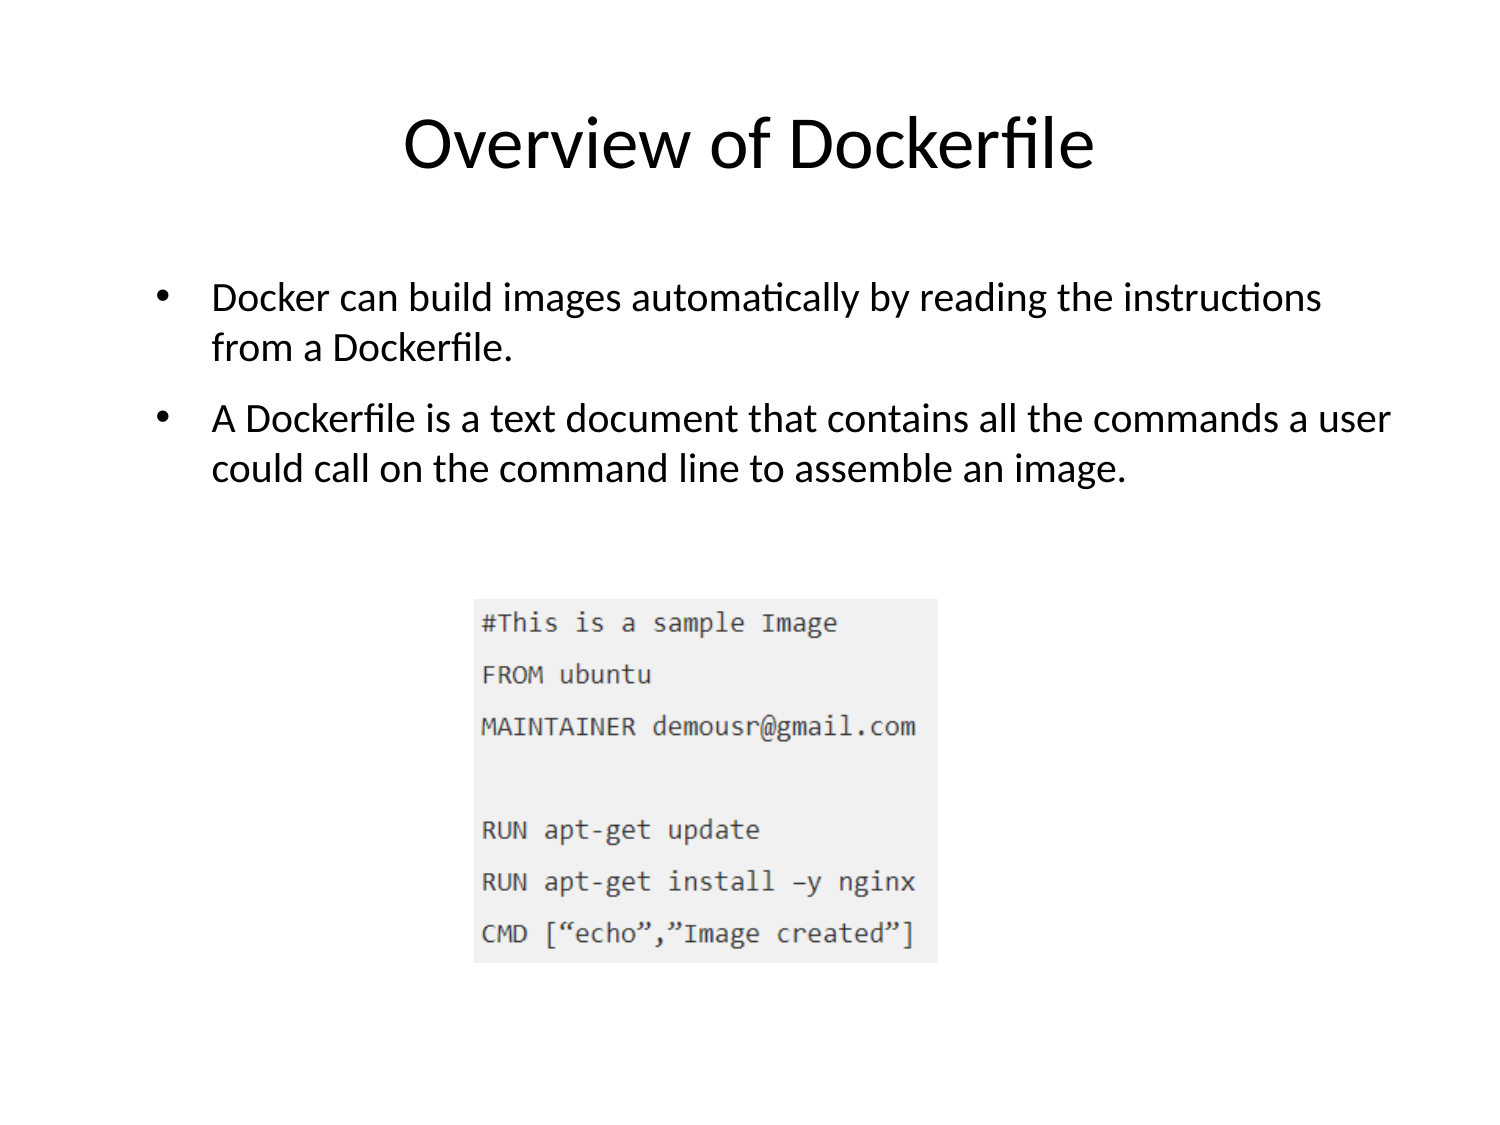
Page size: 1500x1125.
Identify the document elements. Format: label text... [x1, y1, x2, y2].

title Overview of Dockerfile [75, 45, 1425, 233]
picture [474, 599, 938, 963]
list Docker can build images automatically by reading the instructions from a Dockerfile. A Dockerfile is a text document that contains all the commands a user could call on the command line to assemble an image. [75, 262, 1425, 1005]
